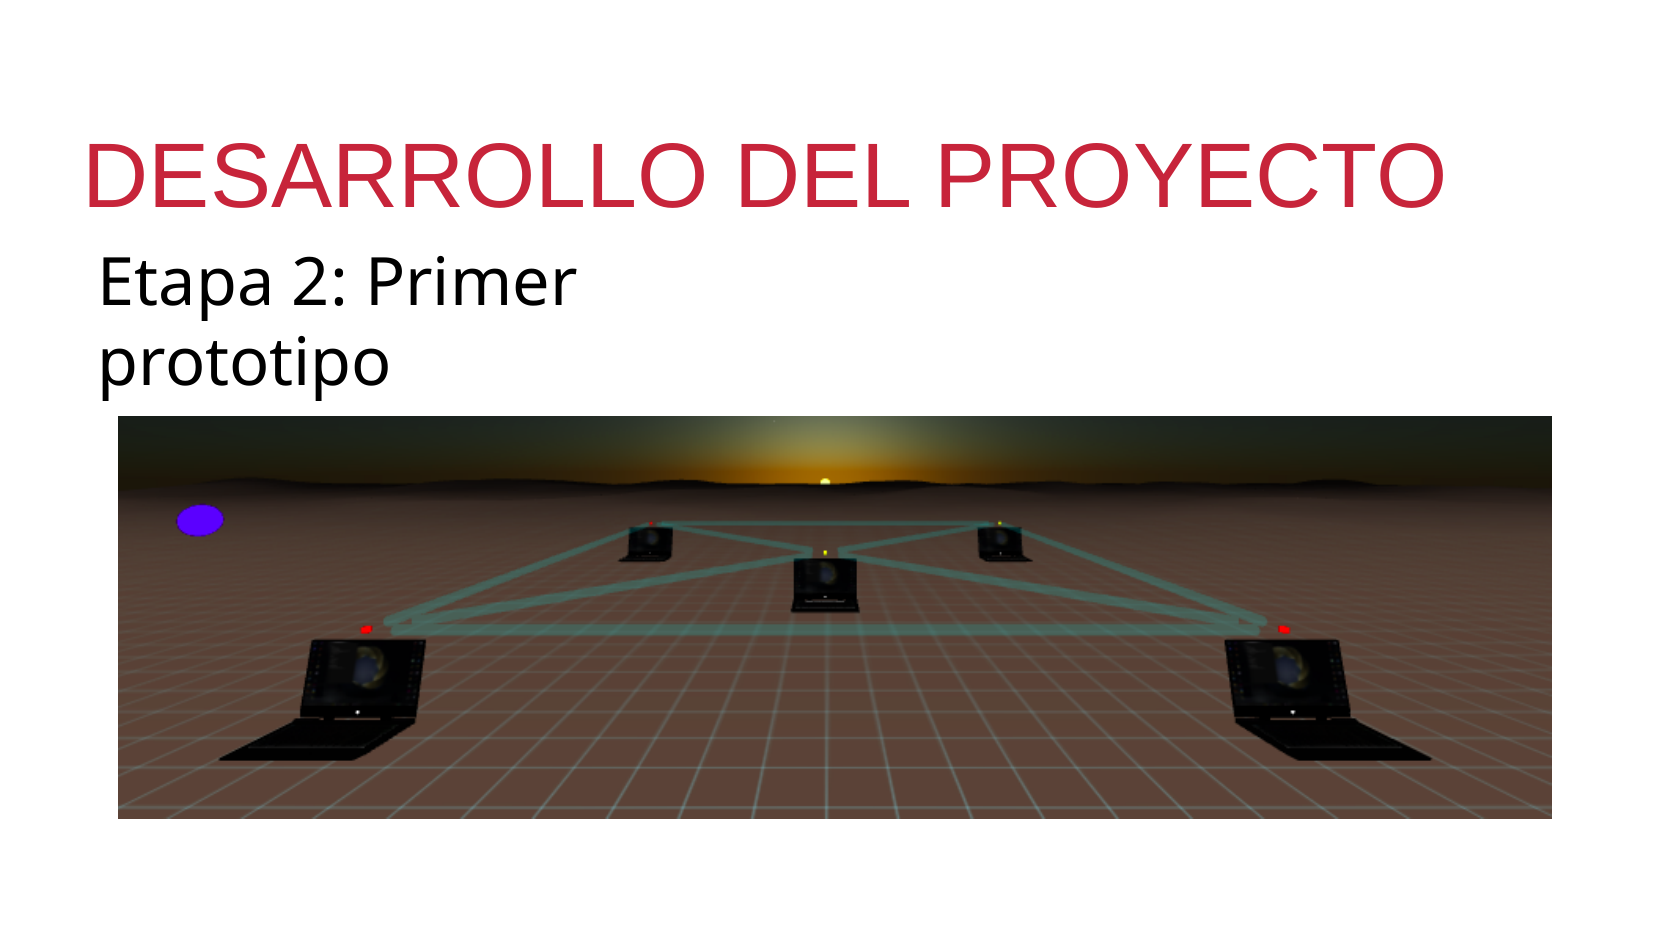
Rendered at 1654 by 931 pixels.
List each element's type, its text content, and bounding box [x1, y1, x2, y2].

picture [118, 416, 1552, 819]
text_box Etapa 2: Primer prototipo [82, 231, 888, 407]
text_box DESARROLLO DEL PROYECTO [82, 92, 1460, 248]
